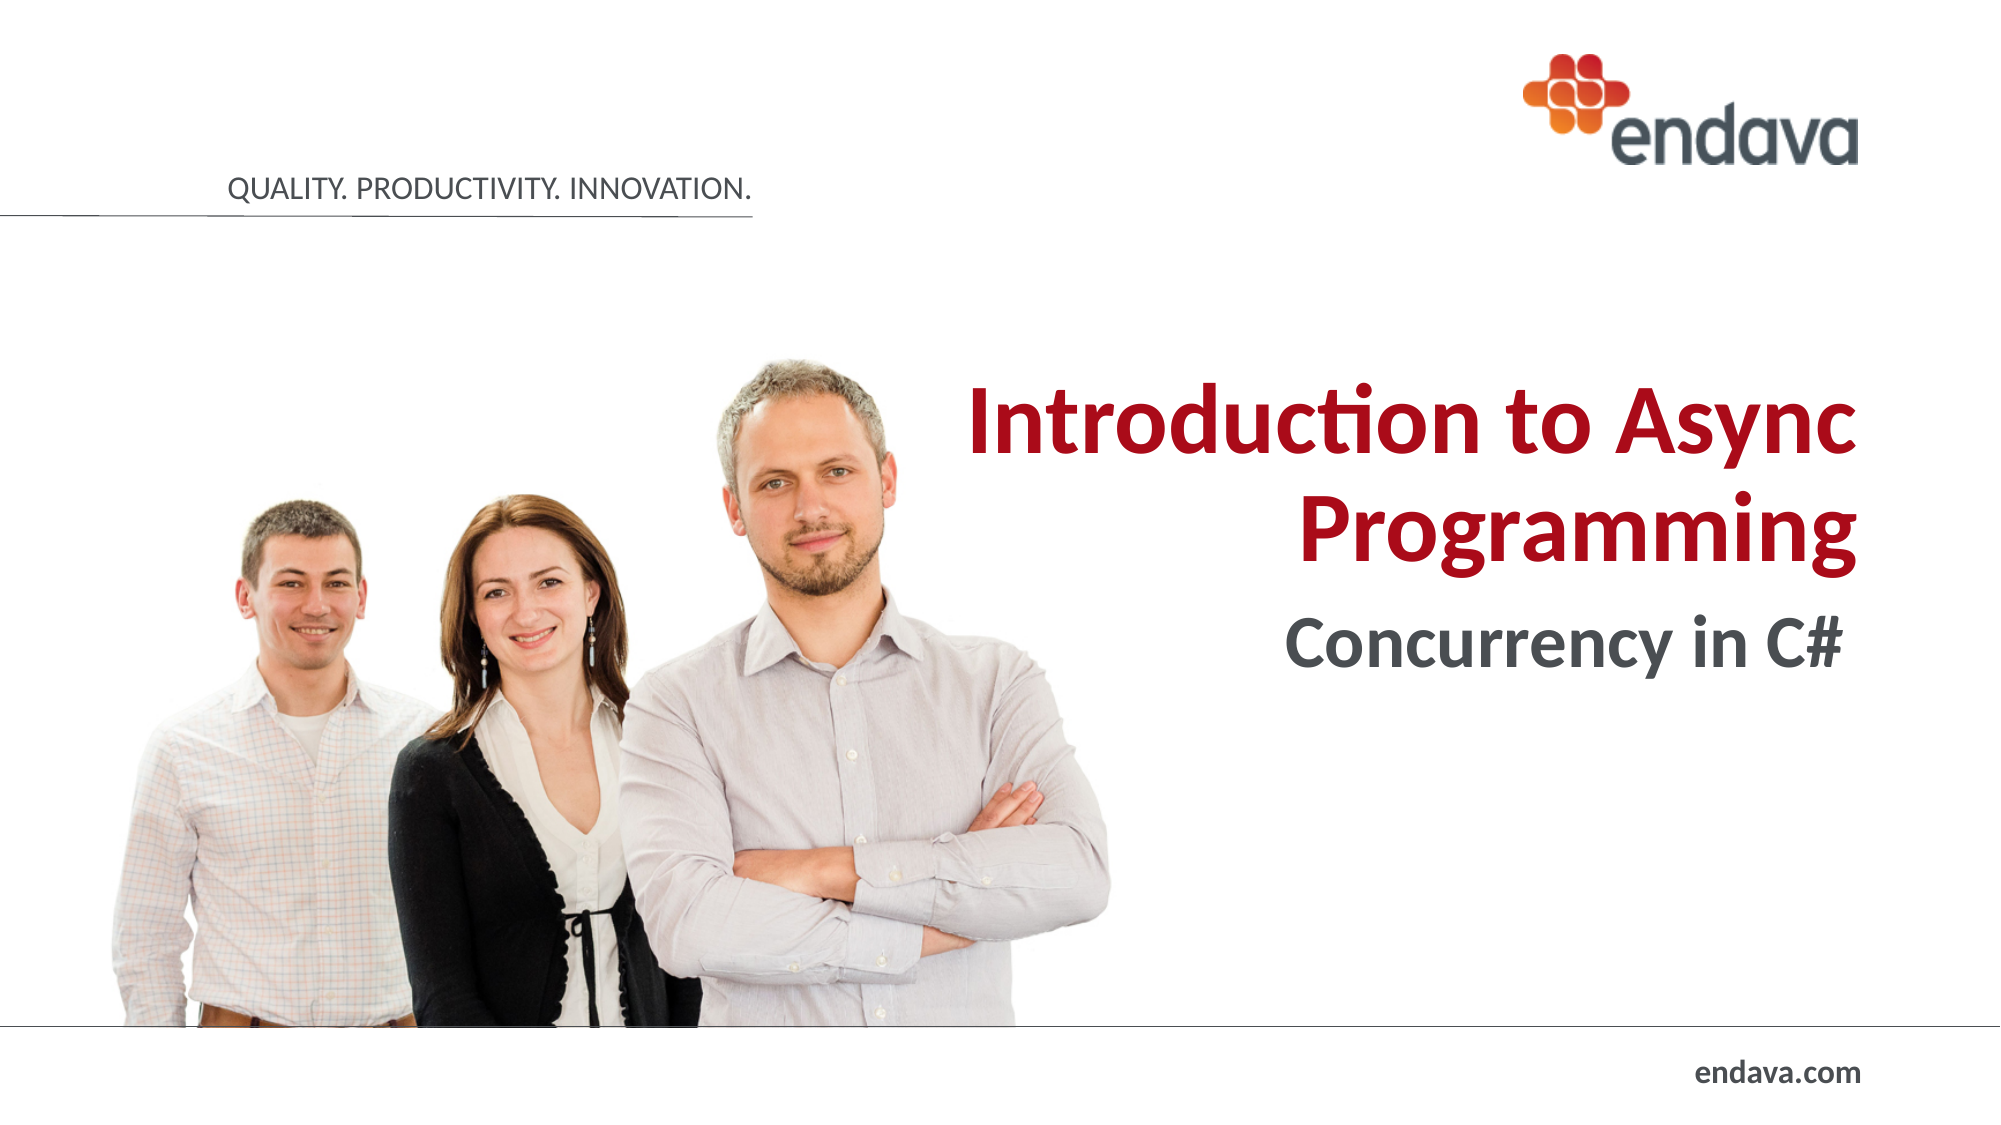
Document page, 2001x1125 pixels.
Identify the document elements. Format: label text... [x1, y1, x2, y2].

picture [0, 54, 1858, 1026]
title Introduction to Async Programming [906, 362, 1858, 591]
subtitle Concurrency in C# [907, 594, 1862, 867]
